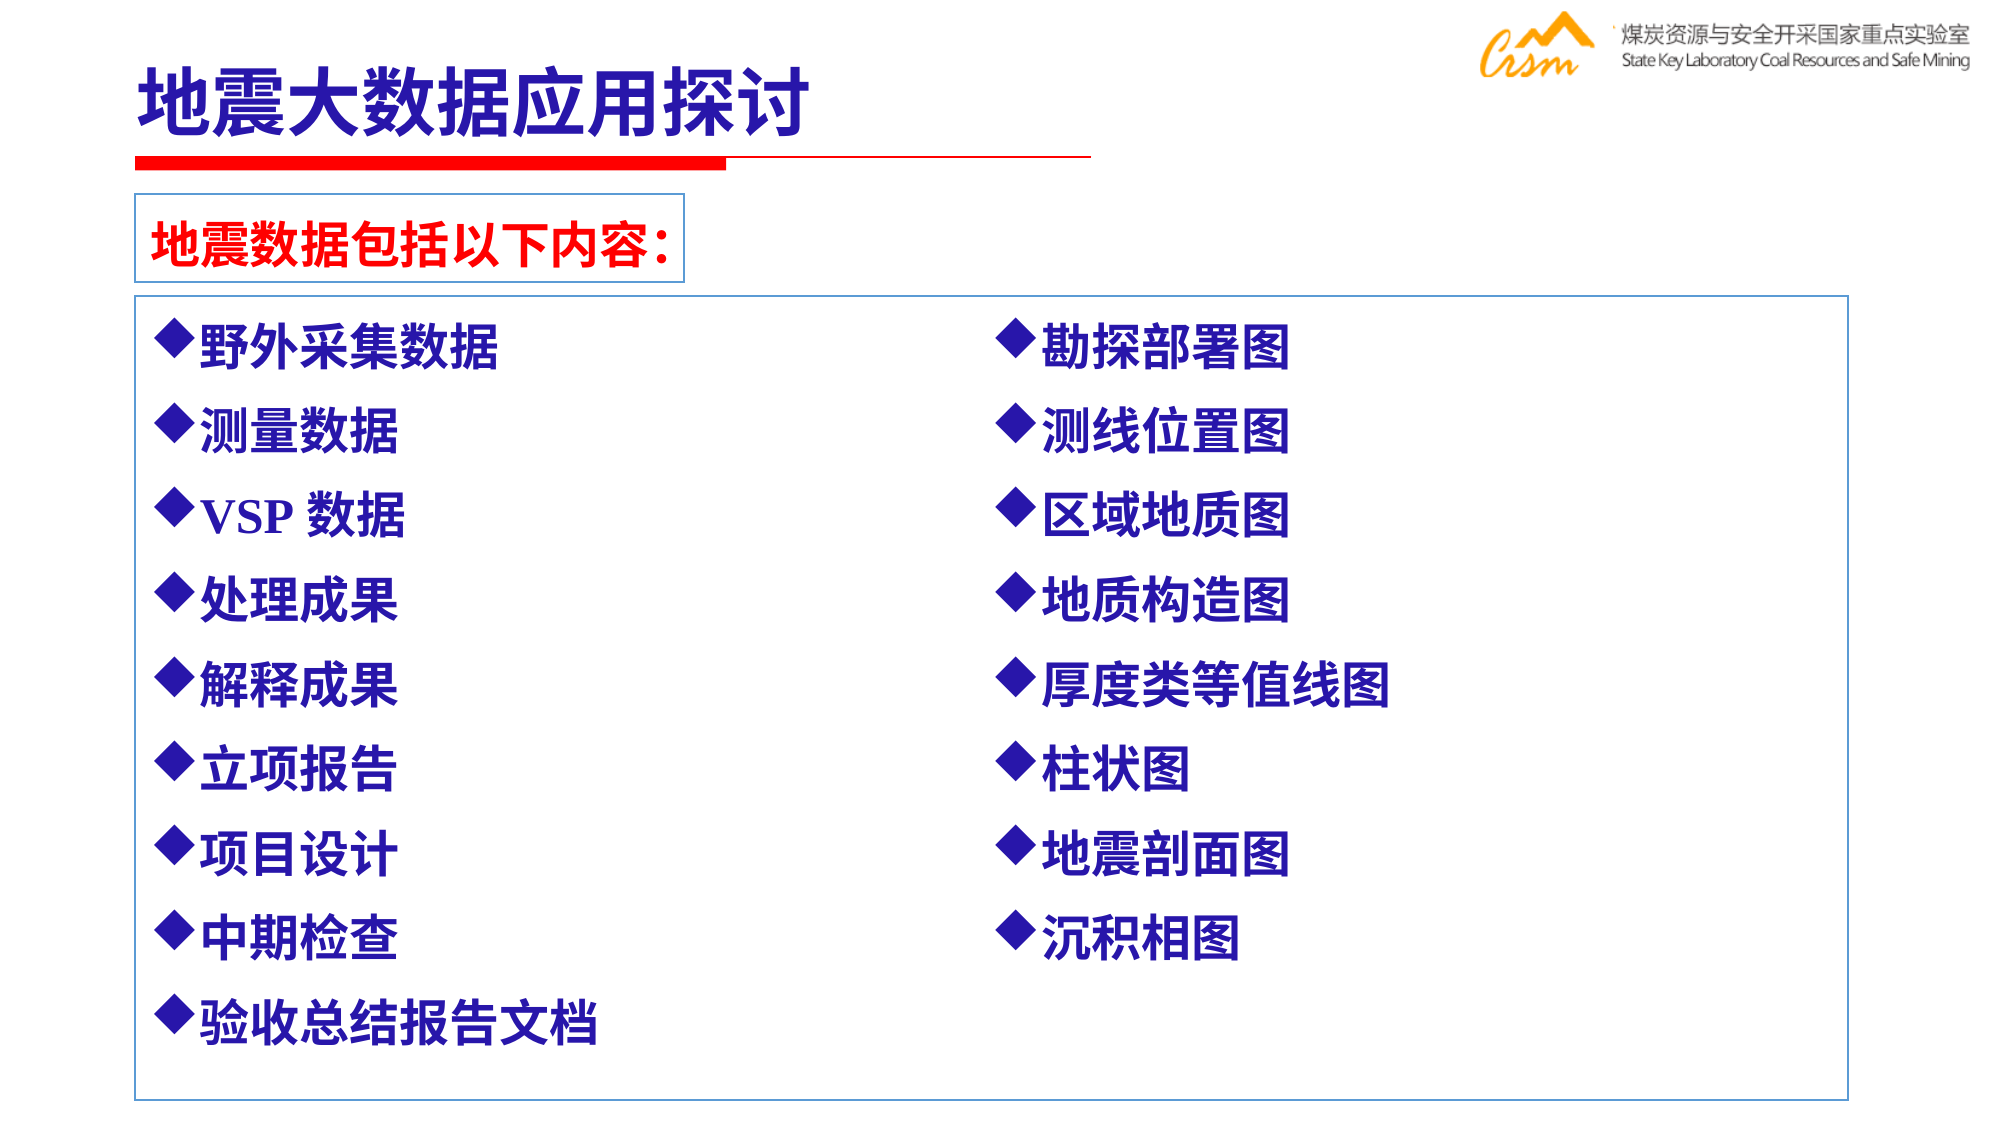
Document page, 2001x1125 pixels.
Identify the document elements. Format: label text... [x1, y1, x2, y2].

picture [1444, 9, 2000, 82]
text_box 地震大数据应用探讨 [121, 48, 1135, 145]
text_box [135, 156, 1092, 171]
list 地震数据包括以下内容： [134, 193, 685, 283]
text_box 野外采集数据 测量数据 VSP数据 处理成果 解释成果 立项报告 项目设计 中期检查 验收总结报告文档 勘探部署图 测线位置图 区域地质图 地质构造图 厚度类等值线图 柱状图 地震剖面图 沉积相图 [134, 295, 1849, 1101]
